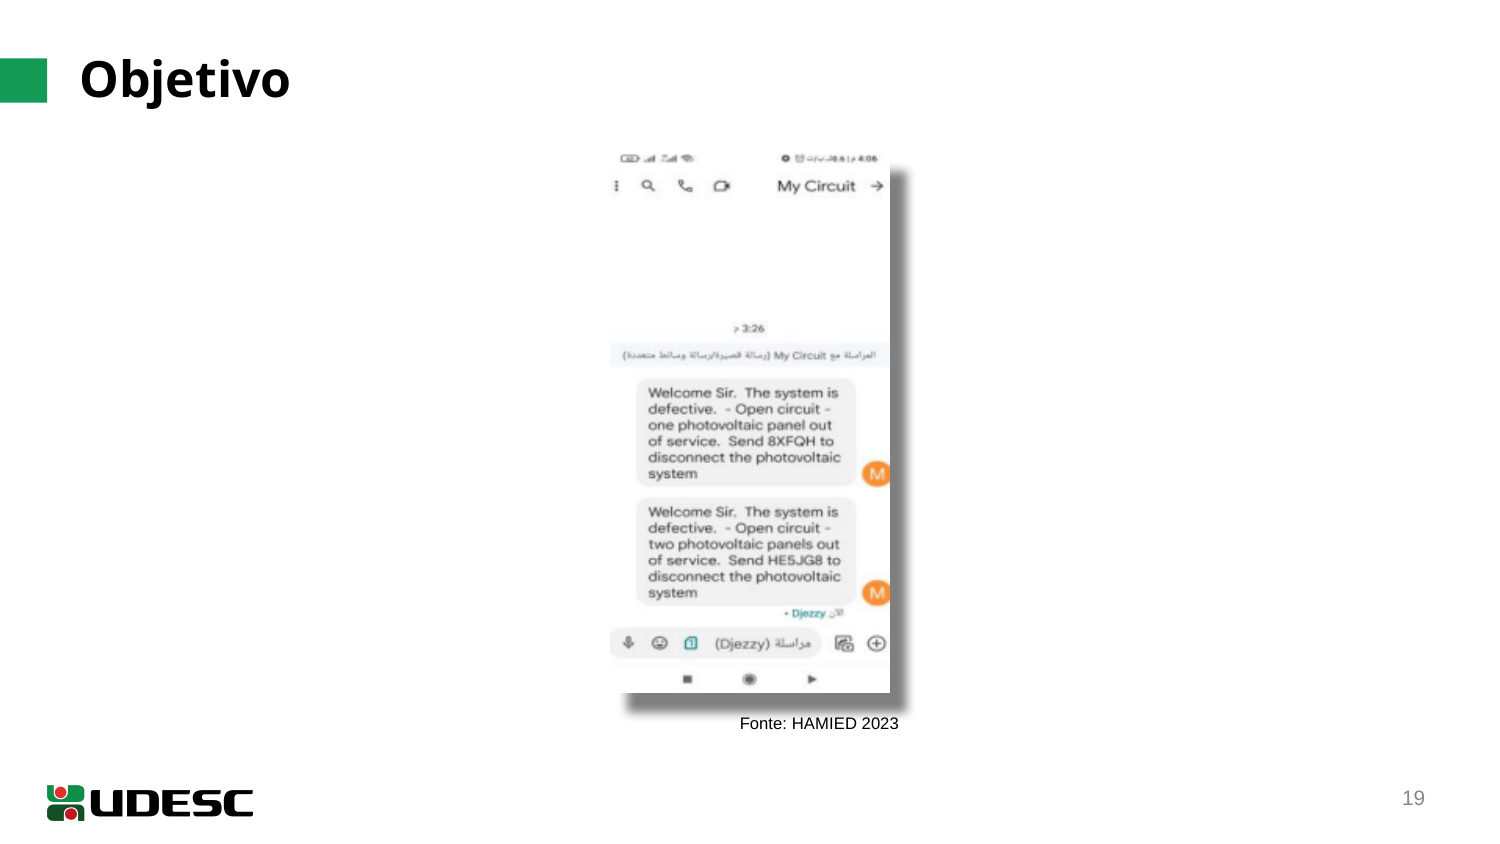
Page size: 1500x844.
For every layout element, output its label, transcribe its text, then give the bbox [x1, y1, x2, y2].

text_box Fonte: HAMIED 2023 [724, 702, 1330, 743]
slide_number ‹#› [1080, 784, 1425, 844]
text_box [0, 58, 48, 103]
picture [46, 784, 253, 822]
picture [609, 150, 890, 694]
title Objetivo [77, 45, 1190, 188]
